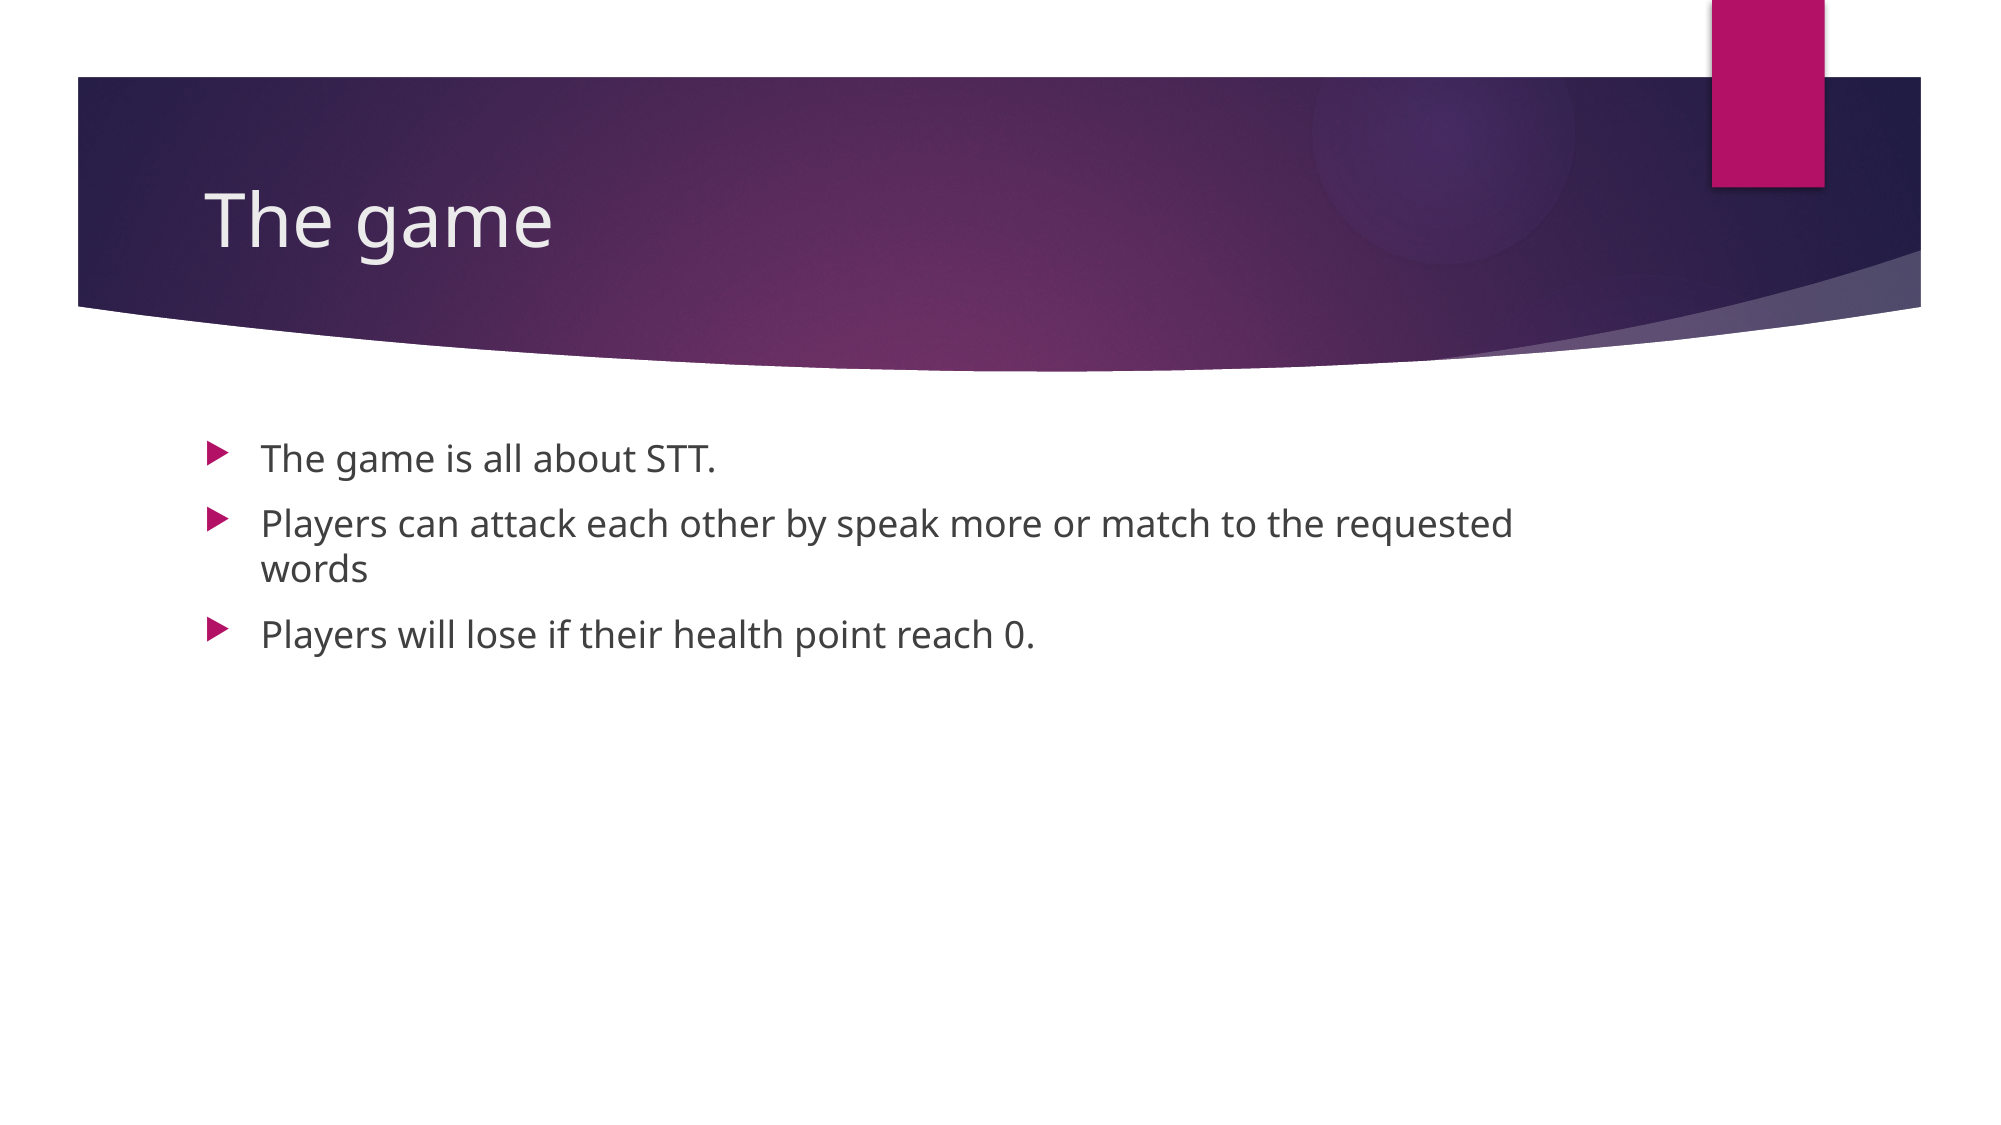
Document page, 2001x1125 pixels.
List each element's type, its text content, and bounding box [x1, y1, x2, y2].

title The game [189, 159, 1627, 276]
list The game is all about STT. Players can attack each other by speak more or match to the requested words Players will lose if their health point reach 0. [189, 427, 1638, 988]
